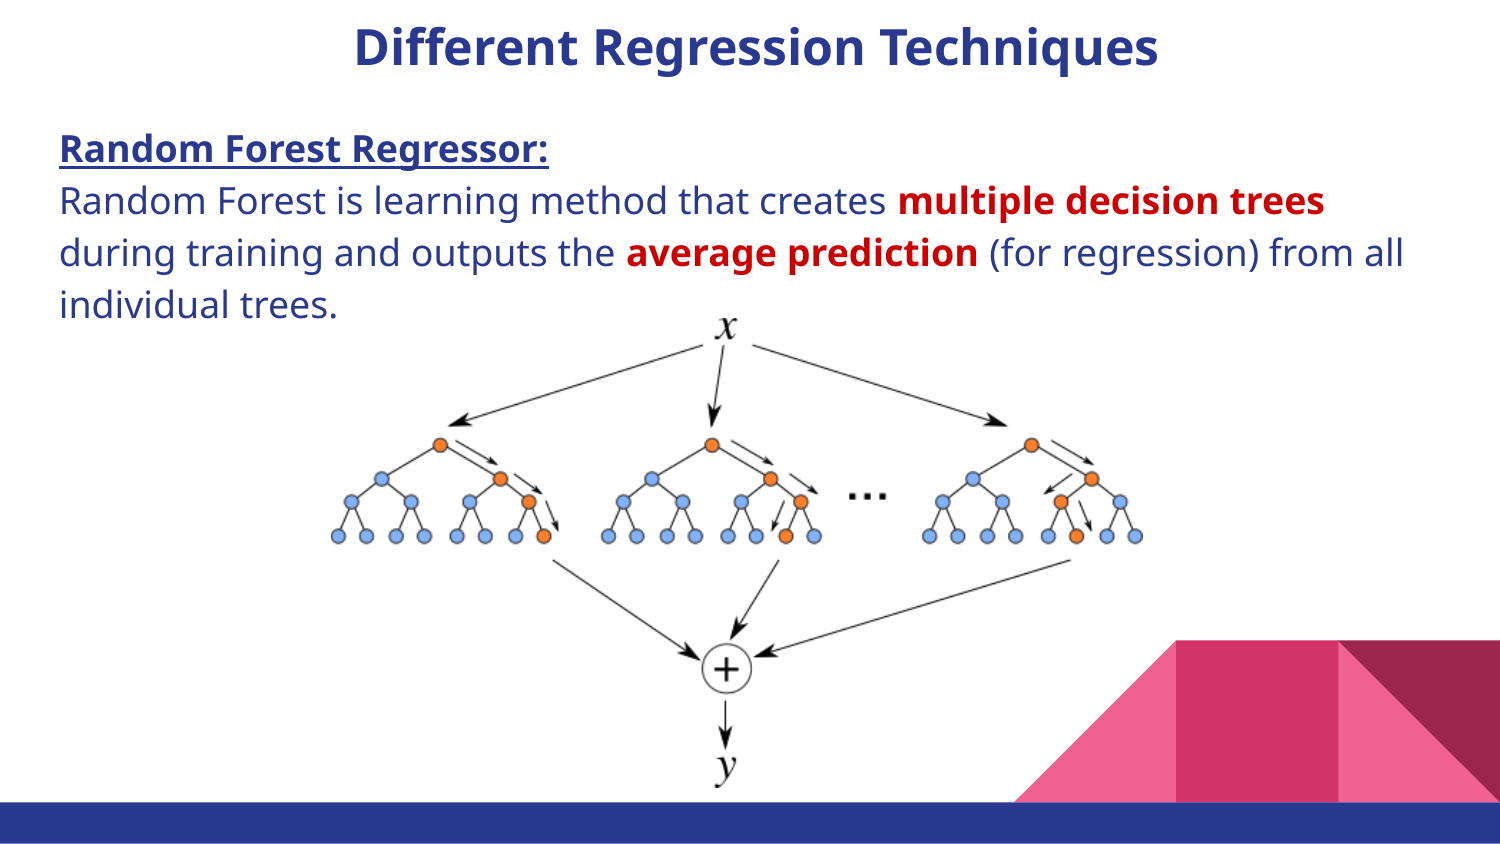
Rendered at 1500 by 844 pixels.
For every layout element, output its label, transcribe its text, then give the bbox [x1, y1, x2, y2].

title Different Regression Techniques [0, 0, 1500, 87]
list Random Forest Regressor: Random Forest is learning method that creates multiple decision trees during training and outputs the average prediction (for regression) from all individual trees. [43, 96, 1463, 788]
picture [331, 317, 1143, 788]
